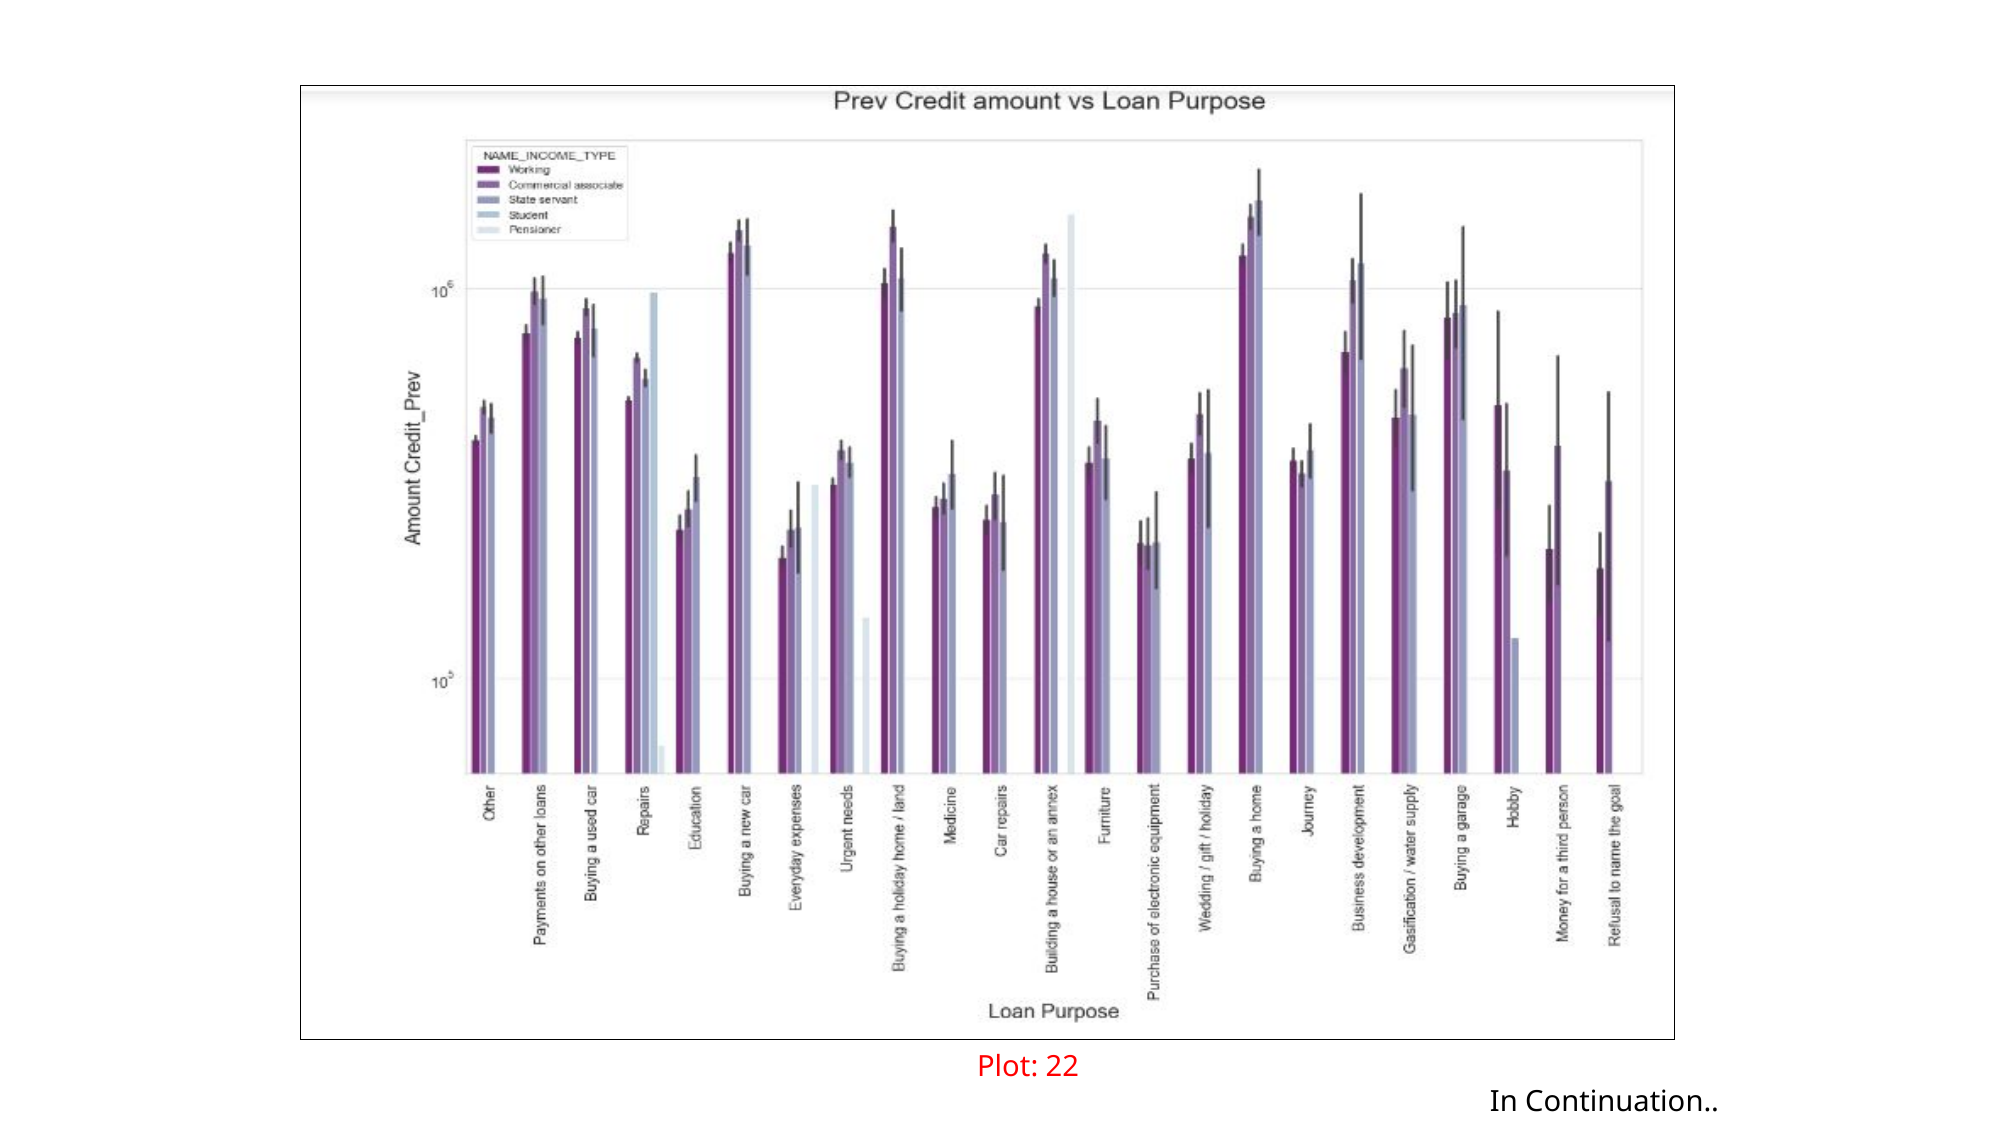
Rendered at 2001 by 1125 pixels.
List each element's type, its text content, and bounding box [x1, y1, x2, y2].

text_box In Continuation.. [1475, 1074, 1750, 1125]
text_box Plot: 22 [962, 1041, 1125, 1090]
picture [299, 84, 1676, 1041]
